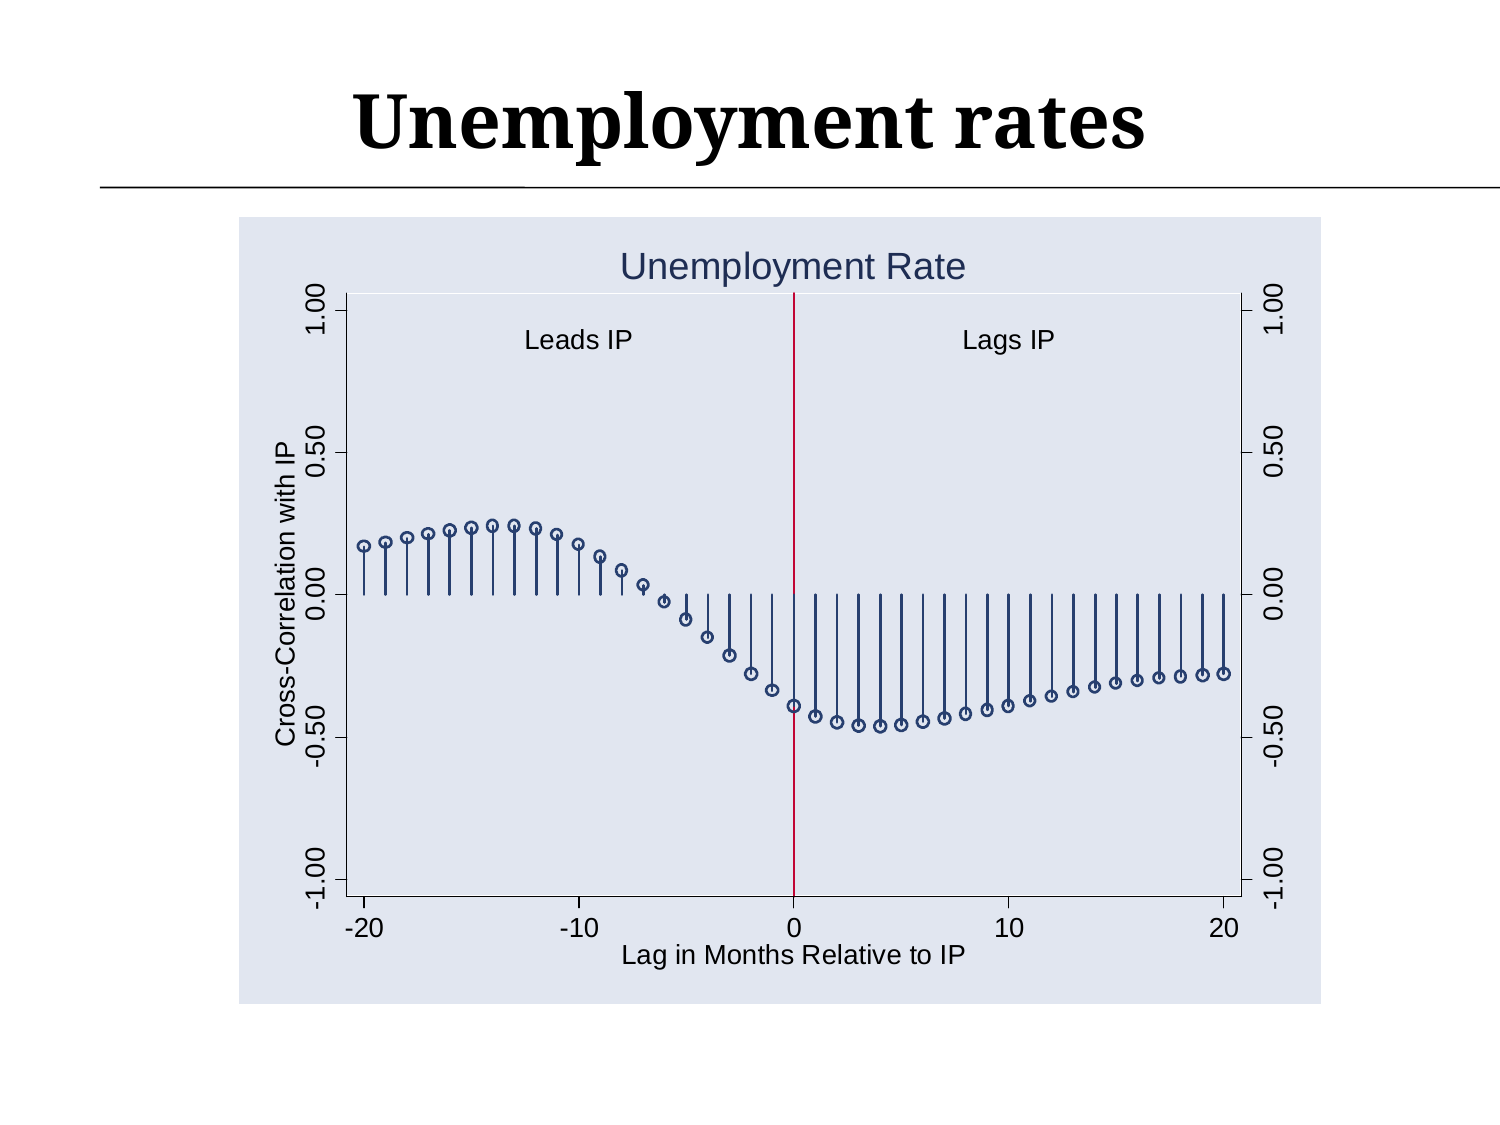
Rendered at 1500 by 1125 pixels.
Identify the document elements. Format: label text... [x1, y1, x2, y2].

title Unemployment rates [74, 49, 1426, 188]
picture [229, 207, 1331, 1014]
